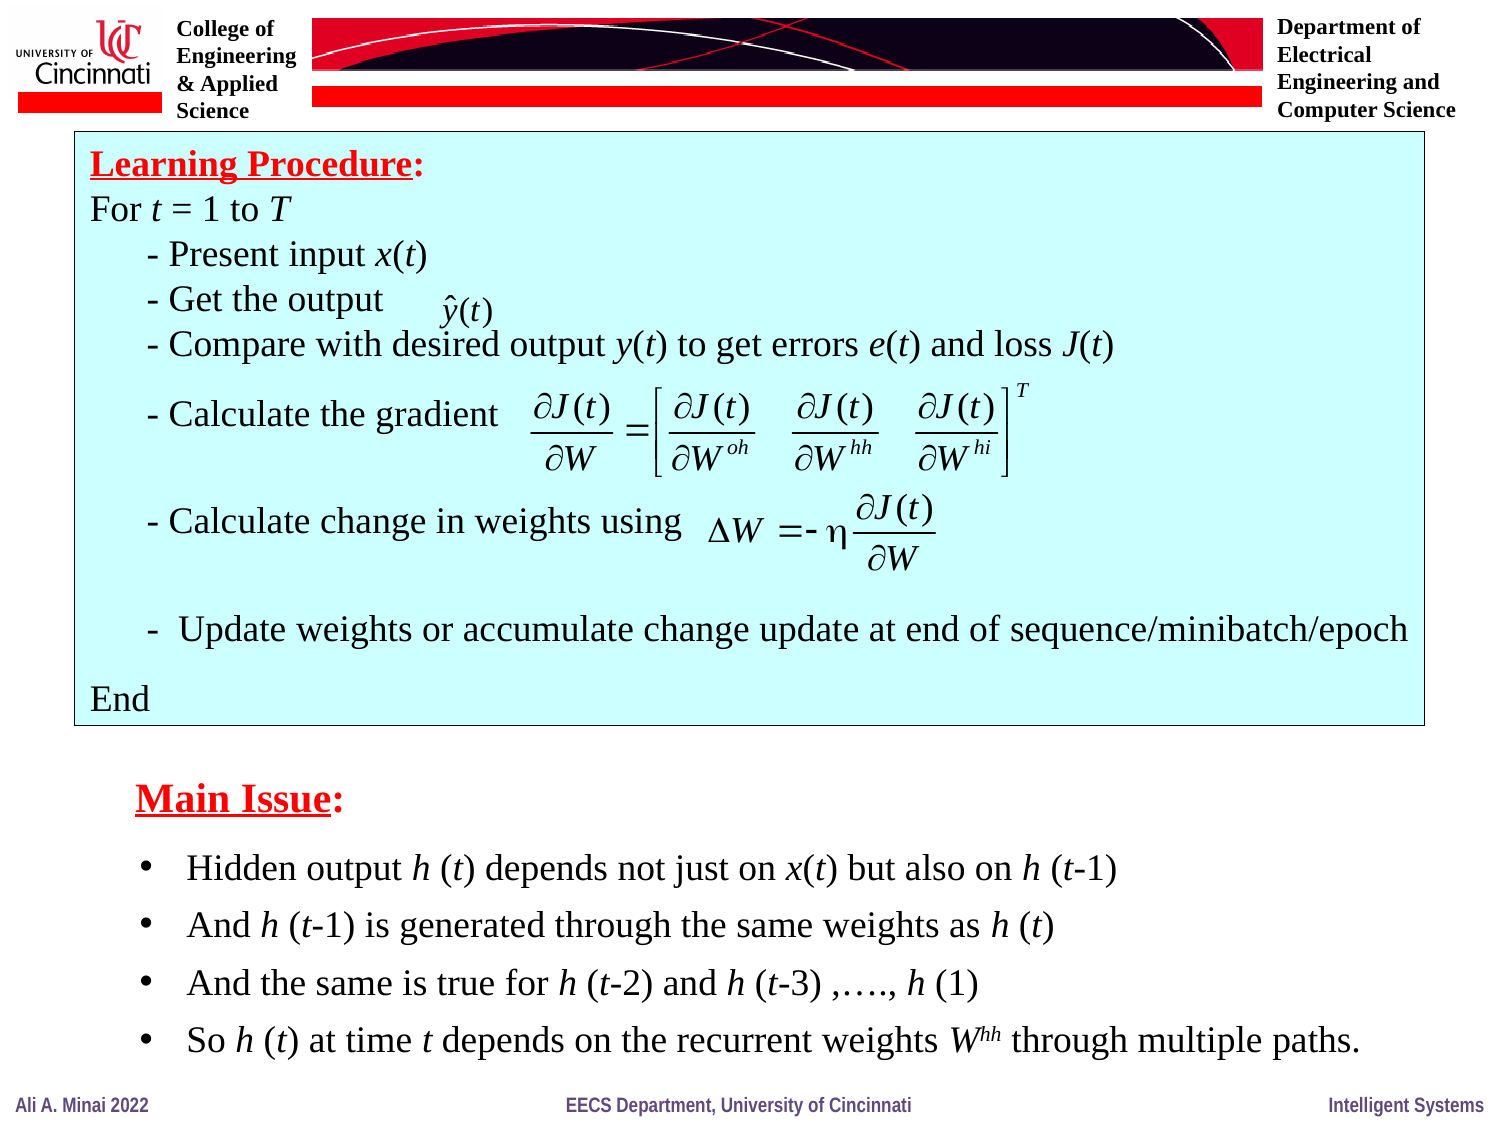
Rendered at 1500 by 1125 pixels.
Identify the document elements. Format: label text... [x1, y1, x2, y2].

picture [6, 5, 163, 99]
text_box Learning Procedure: For t = 1 to T - Present input x(t) - Get the output - Compare with desired output y(t) to get errors e(t) and loss J(t) - Calculate the gradient - Calculate change in weights using - Update weights or accumulate change update at end of sequence/minibatch/epoch End [74, 131, 1425, 726]
picture [312, 18, 1263, 71]
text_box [524, 371, 1038, 485]
text_box Main Issue: [120, 762, 361, 828]
text_box Hidden output h (t) depends not just on x(t) but also on h (t-1) And h (t-1) is generated through the same weights as h (t) And the same is true for h (t-2) and h (t-3) ,…., h (1) So h (t) at time t depends on the recurrent weights Whh through multiple paths. [124, 835, 1377, 1068]
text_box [701, 484, 945, 579]
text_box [433, 289, 500, 336]
